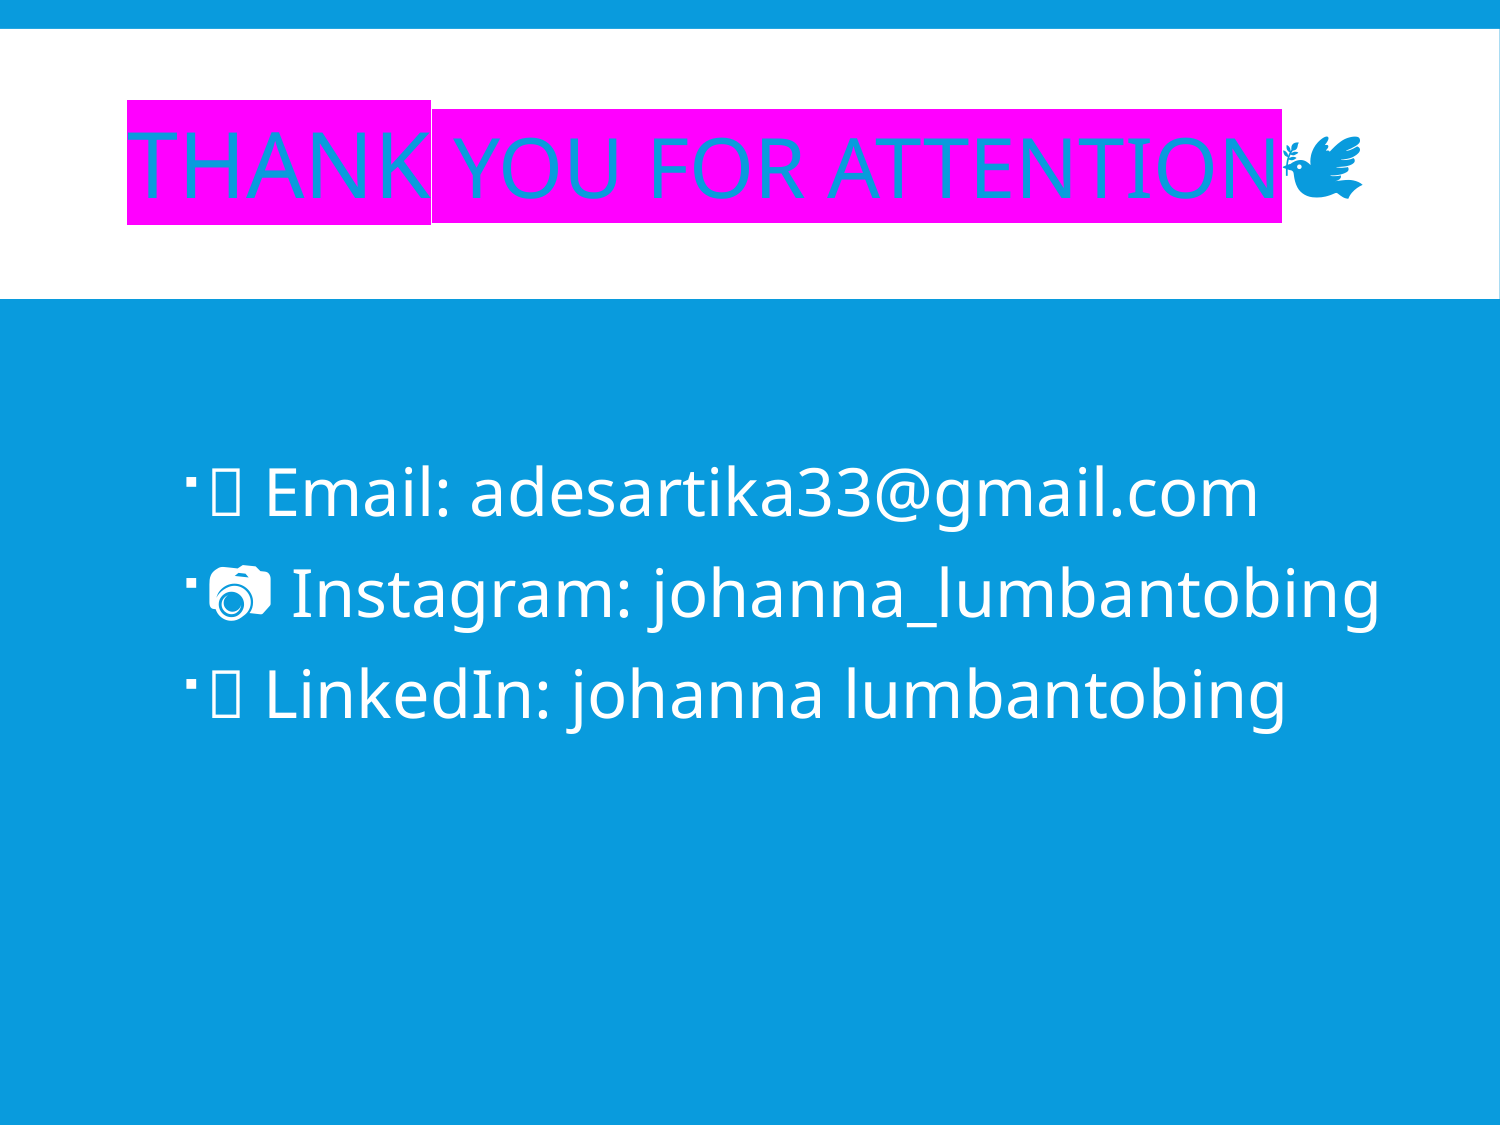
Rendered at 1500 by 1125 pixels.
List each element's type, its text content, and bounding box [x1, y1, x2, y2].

title Thank You For Attention🕊️ [112, 46, 1388, 295]
list 📧 Email: adesartika33@gmail.com 📷 Instagram: johanna_lumbantobing 🔗 LinkedIn: johanna lumbantobing [161, 367, 1425, 914]
